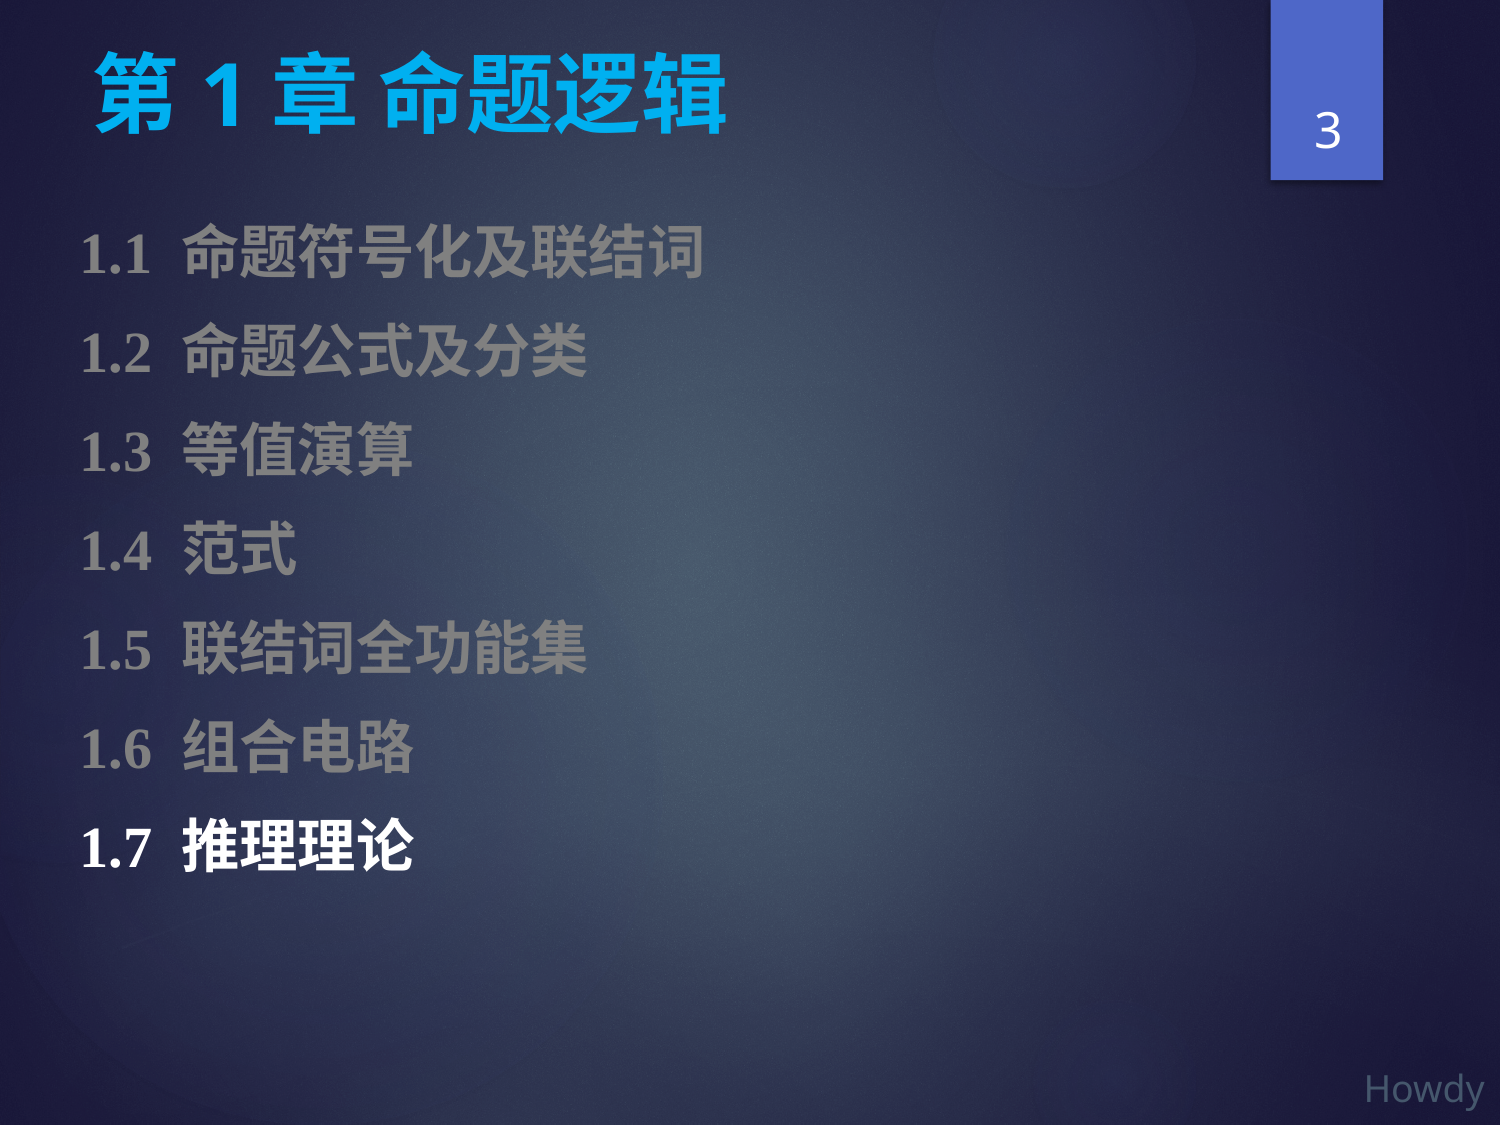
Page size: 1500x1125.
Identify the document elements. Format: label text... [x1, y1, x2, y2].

list 1.1 命题符号化及联结词 1.2 命题公式及分类 1.3 等值演算 1.4 范式 1.5 联结词全功能集 1.6 组合电路 1.7 推理理论 [64, 208, 1415, 964]
title 第1章 命题逻辑 [76, 31, 1235, 208]
slide_number 3 [1277, 48, 1381, 175]
